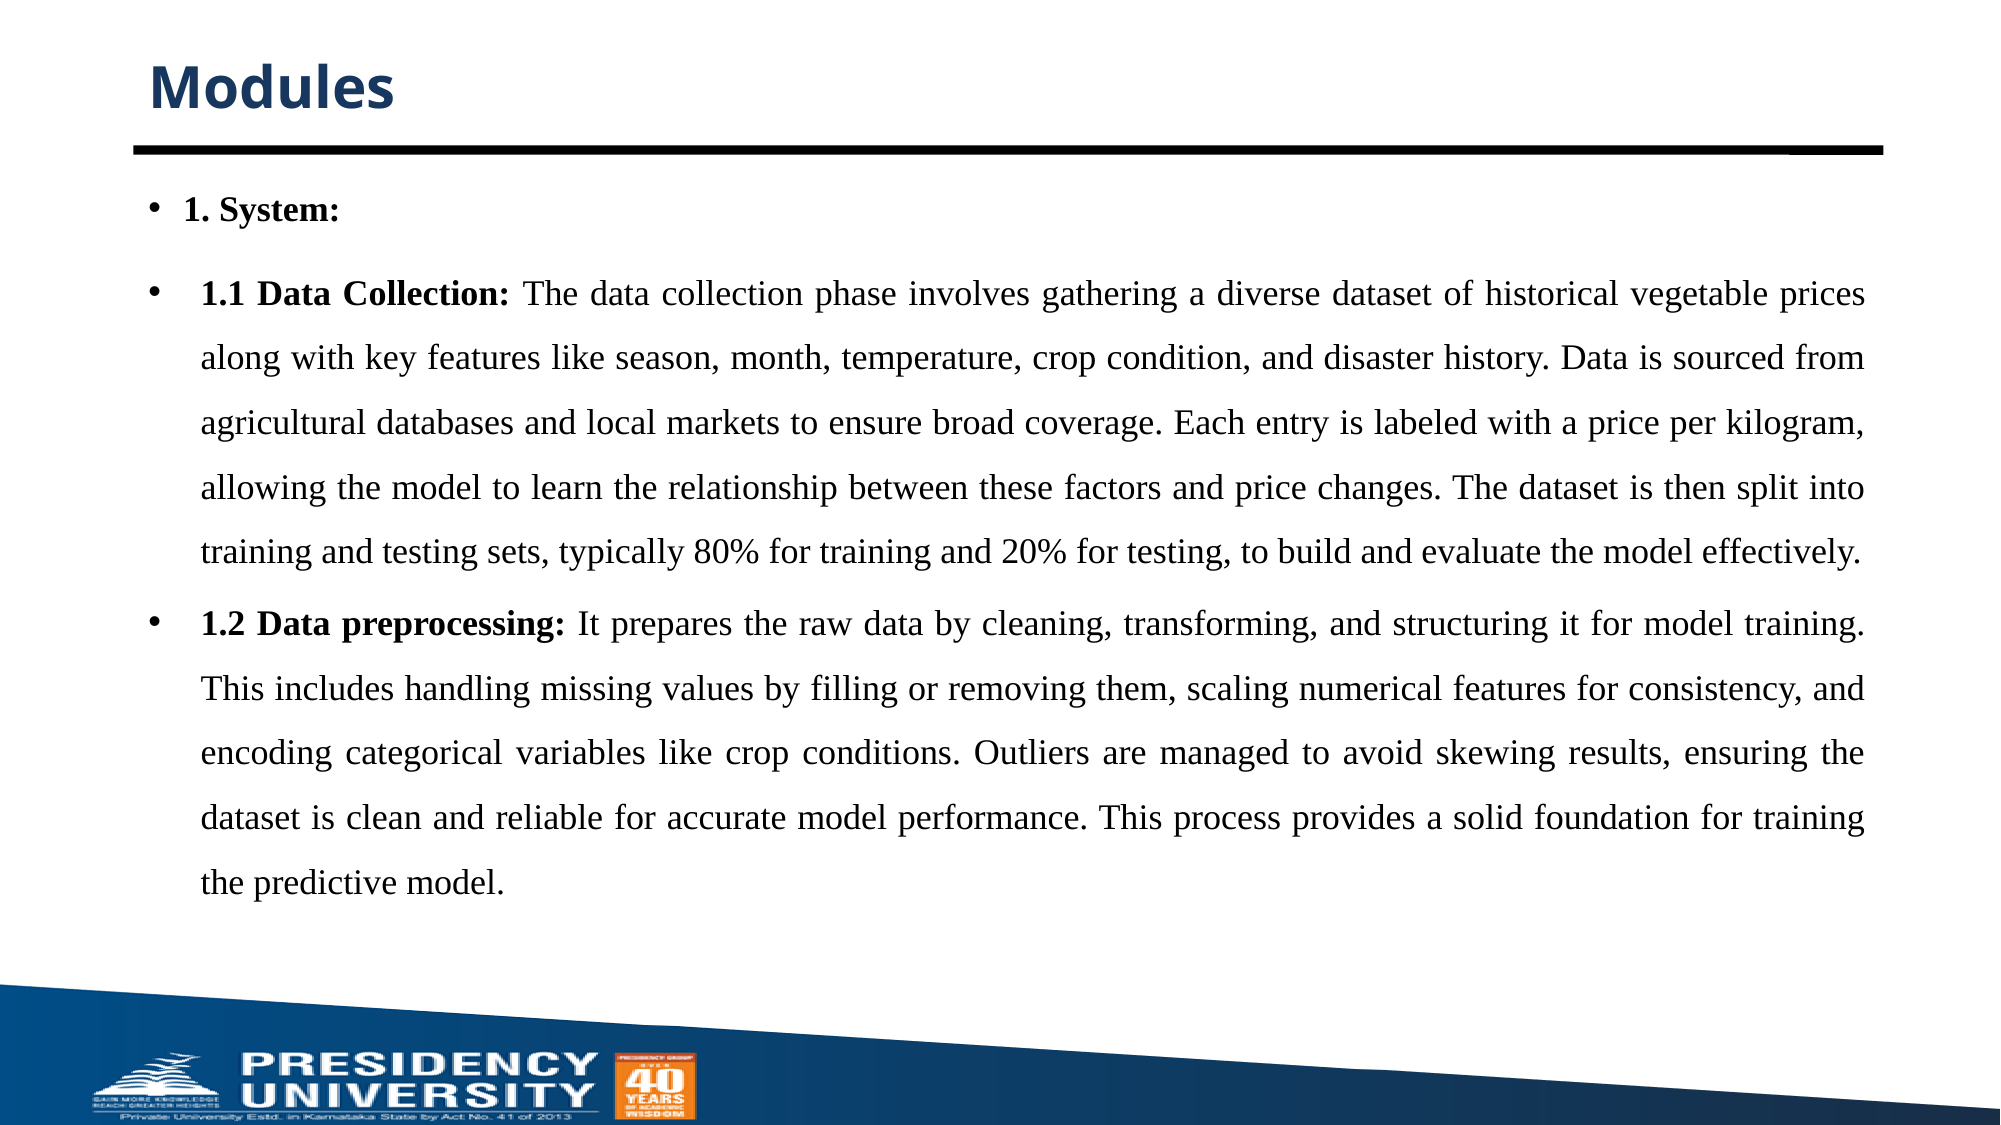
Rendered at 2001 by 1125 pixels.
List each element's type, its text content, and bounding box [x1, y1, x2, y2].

list 1. System: 1.1 Data Collection: The data collection phase involves gathering a diverse dataset of historical vegetable prices along with key features like season, month, temperature, crop condition, and disaster history. Data is sourced from agricultural databases and local markets to ensure broad coverage. Each entry is labeled with a price per kilogram, allowing the model to learn the relationship between these factors and price changes. The dataset is then split into training and testing sets, typically 80% for training and 20% for testing, to build and evaluate the model effectively. 1.2 Data preprocessing: It prepares the raw data by cleaning, transforming, and structuring it for model training. This includes handling missing values by filling or removing them, scaling numerical features for consistency, and encoding categorical variables like crop conditions. Outliers are managed to avoid skewing results, ensuring the dataset is clean and reliable for accurate model performance. This process provides a solid foundation for training the predictive model. [133, 156, 1884, 969]
picture [0, 982, 2000, 1125]
title Modules [133, 45, 1884, 125]
